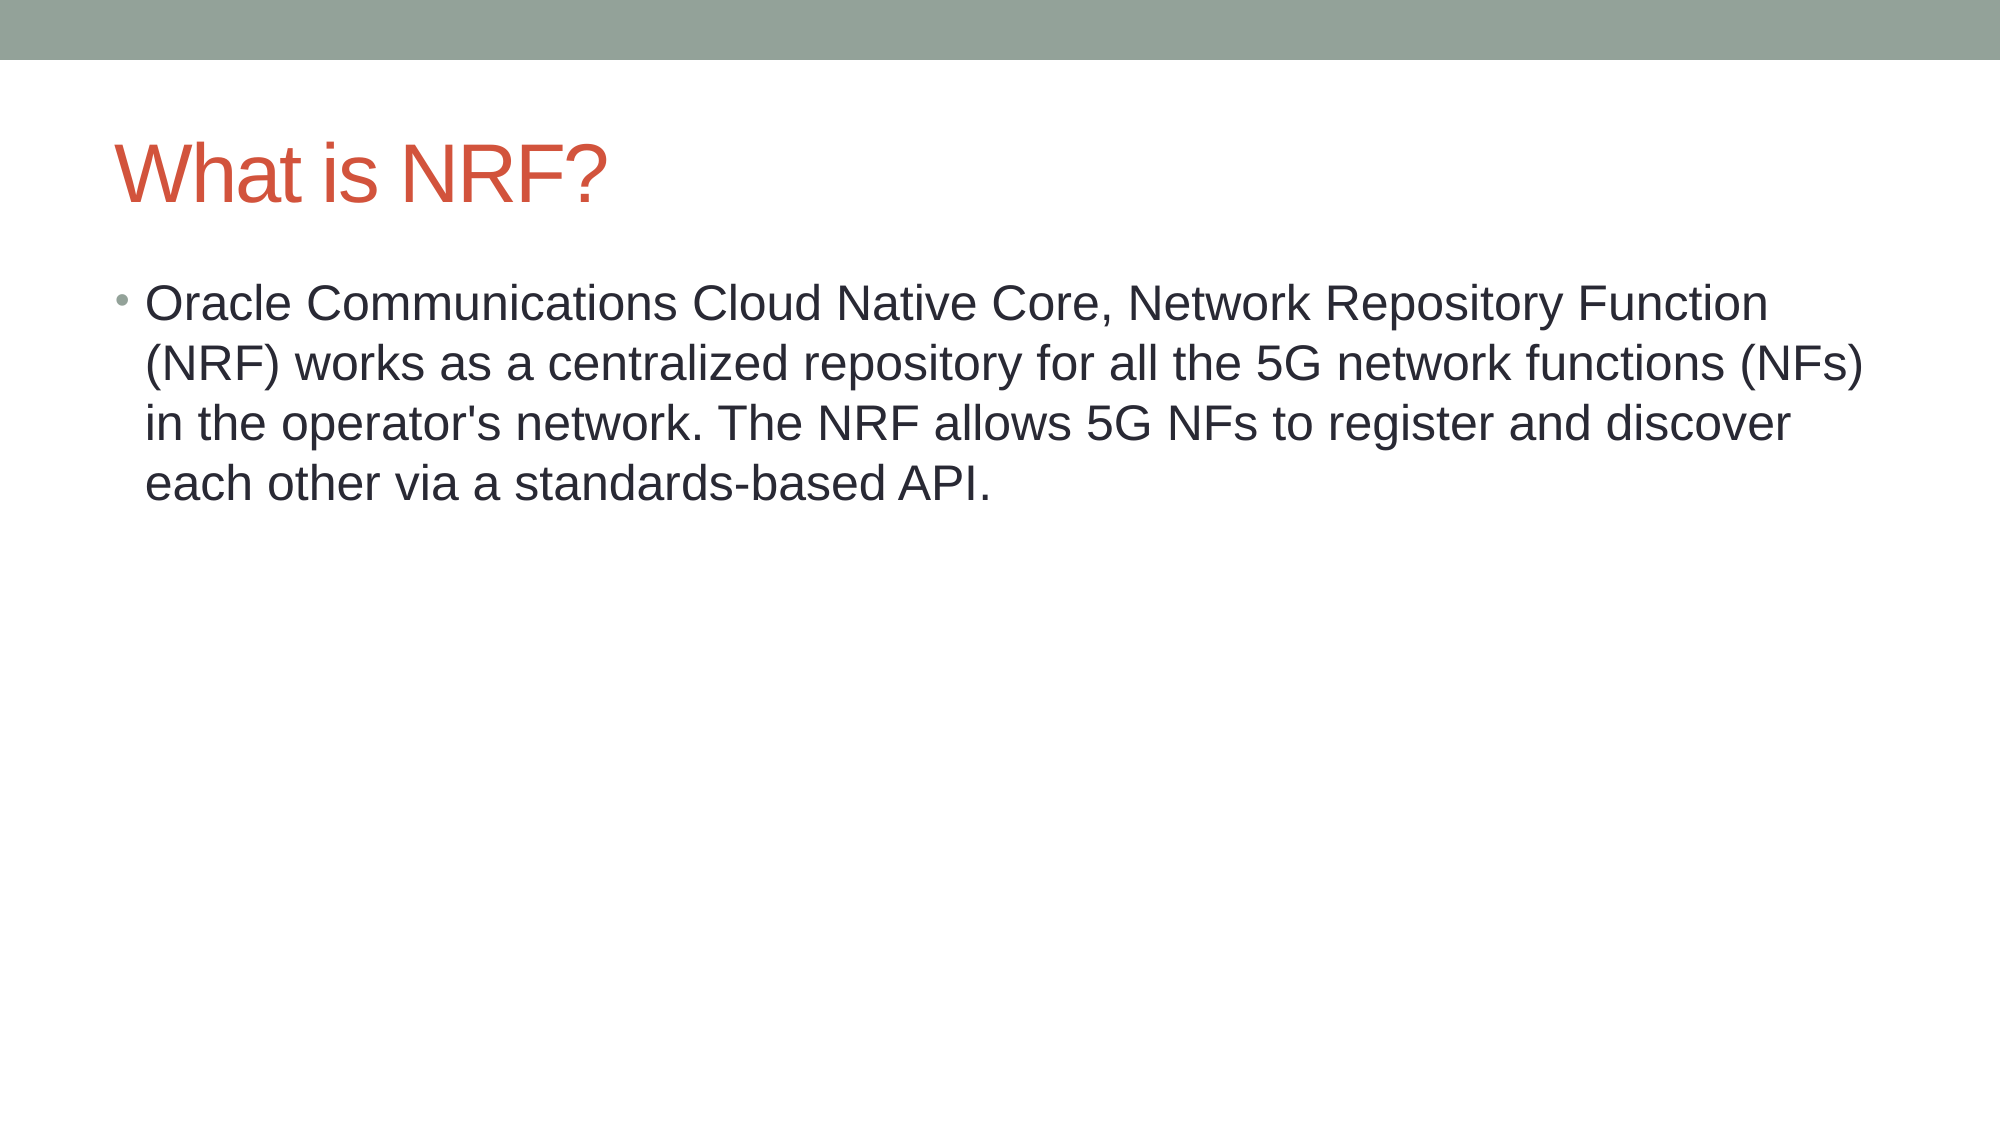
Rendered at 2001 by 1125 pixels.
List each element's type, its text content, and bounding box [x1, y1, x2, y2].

title What is NRF? [99, 87, 1900, 250]
list Oracle Communications Cloud Native Core, Network Repository Function (NRF) works as a centralized repository for all the 5G network functions (NFs) in the operator's network. The NRF allows 5G NFs to register and discover each other via a standards-based API. [99, 262, 1900, 1063]
